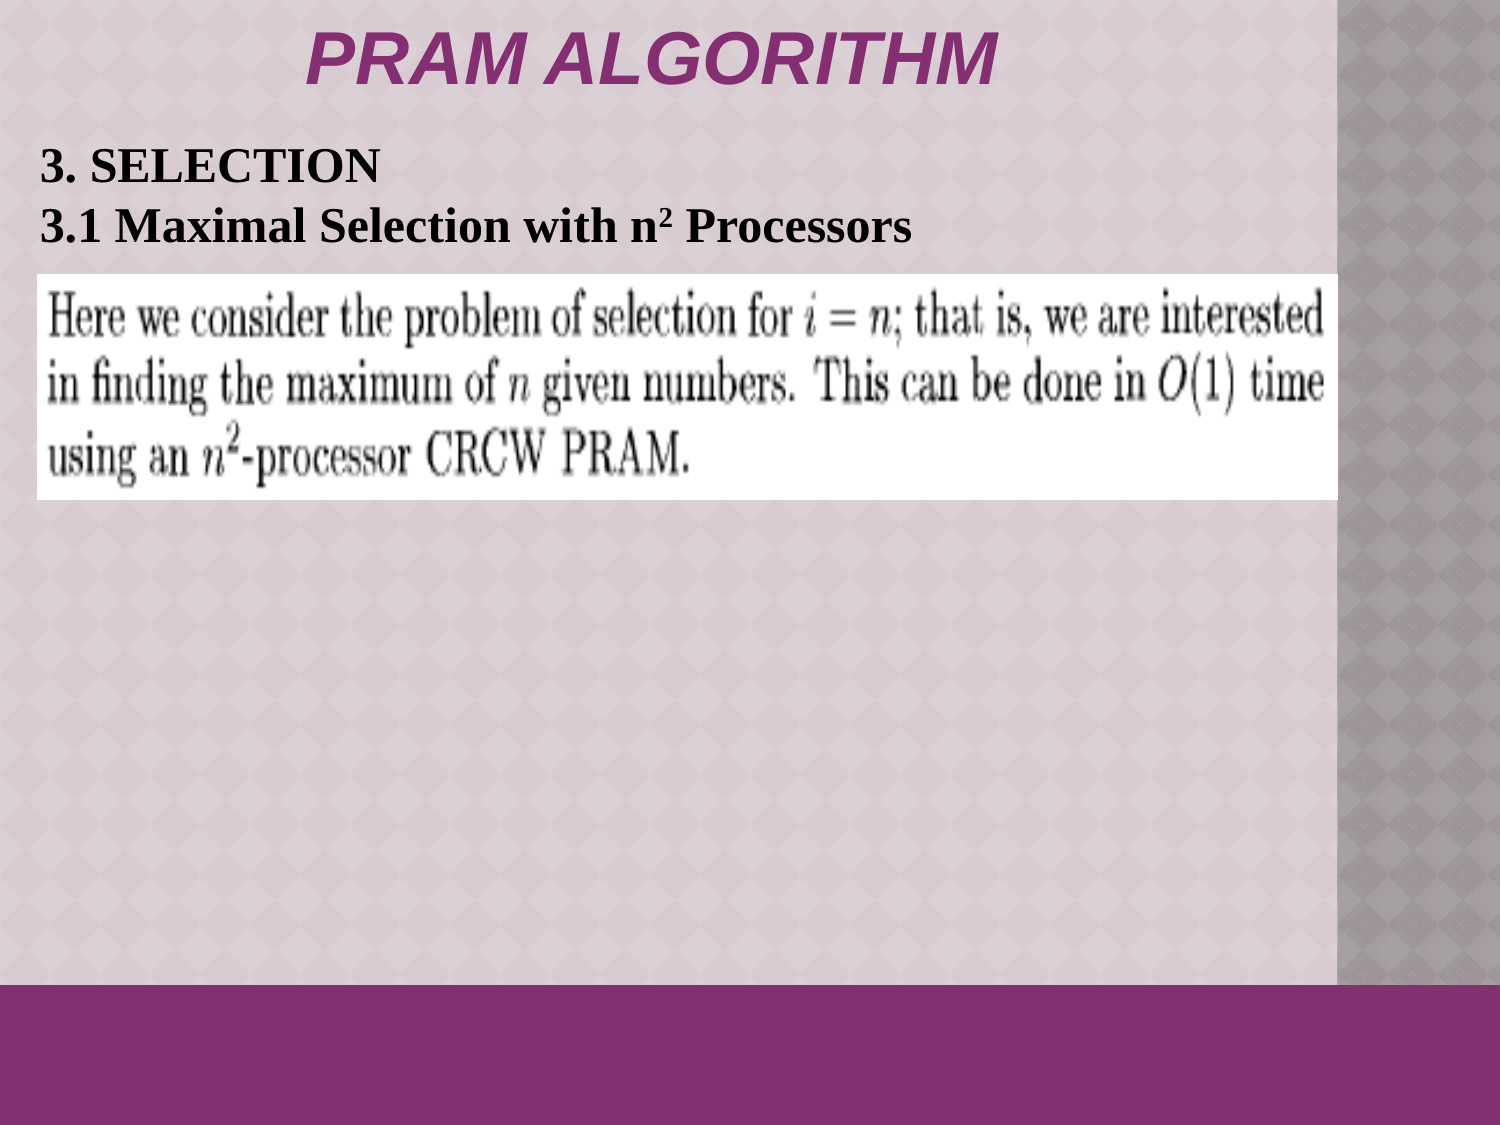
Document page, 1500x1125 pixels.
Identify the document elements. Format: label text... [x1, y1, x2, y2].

picture [37, 274, 1338, 501]
text_box PRAM ALGORITHM [0, 0, 1325, 100]
text_box 3. SELECTION 3.1 Maximal Selection with n2 Processors [24, 124, 1325, 380]
text_box [0, 985, 1500, 1125]
